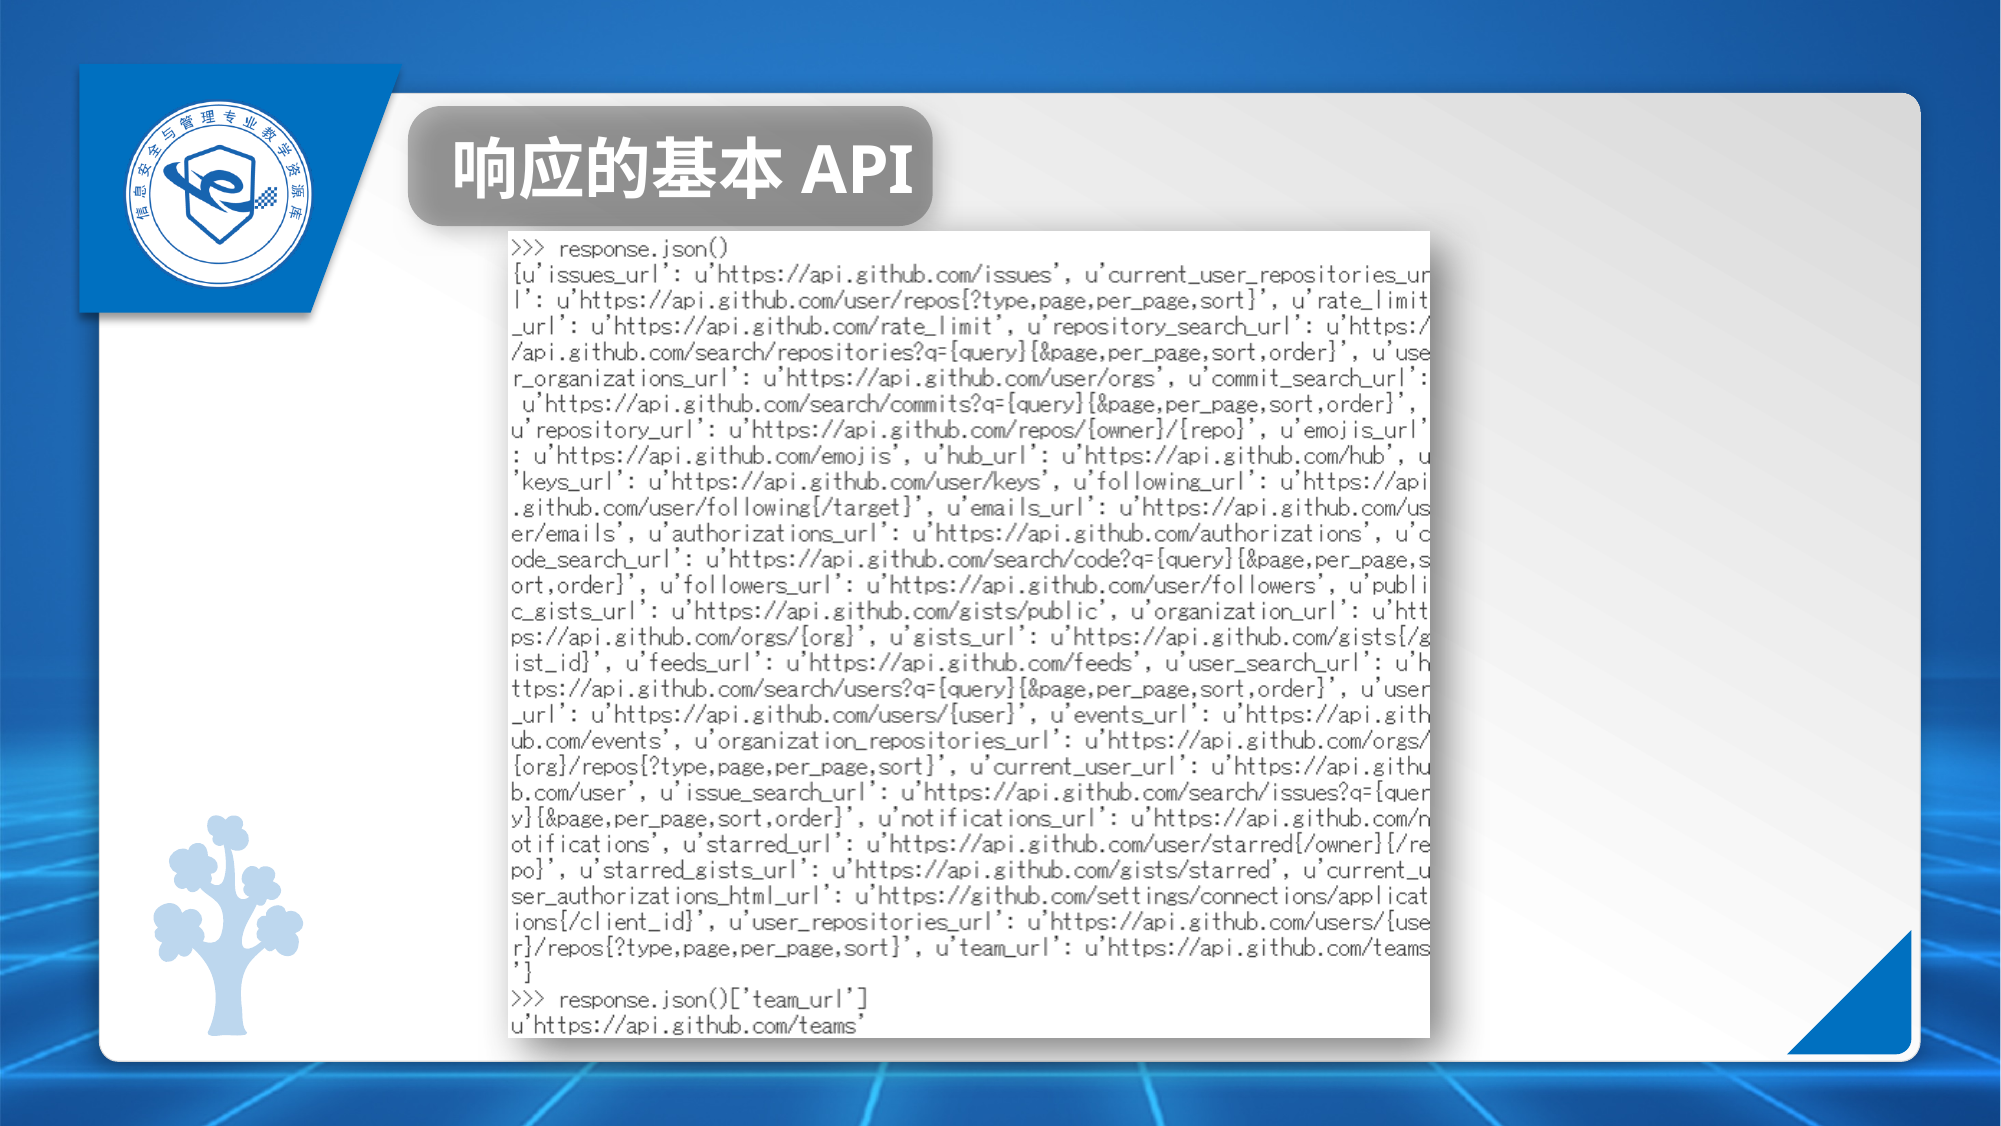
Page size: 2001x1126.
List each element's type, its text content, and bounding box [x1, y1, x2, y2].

text_box [406, 104, 927, 228]
text_box [168, 843, 218, 893]
text_box 响应的基本API [436, 118, 933, 214]
text_box [178, 836, 281, 1036]
text_box [153, 903, 205, 962]
text_box [256, 905, 304, 957]
picture [0, 0, 2001, 1126]
text_box [241, 866, 282, 906]
text_box [207, 815, 249, 851]
